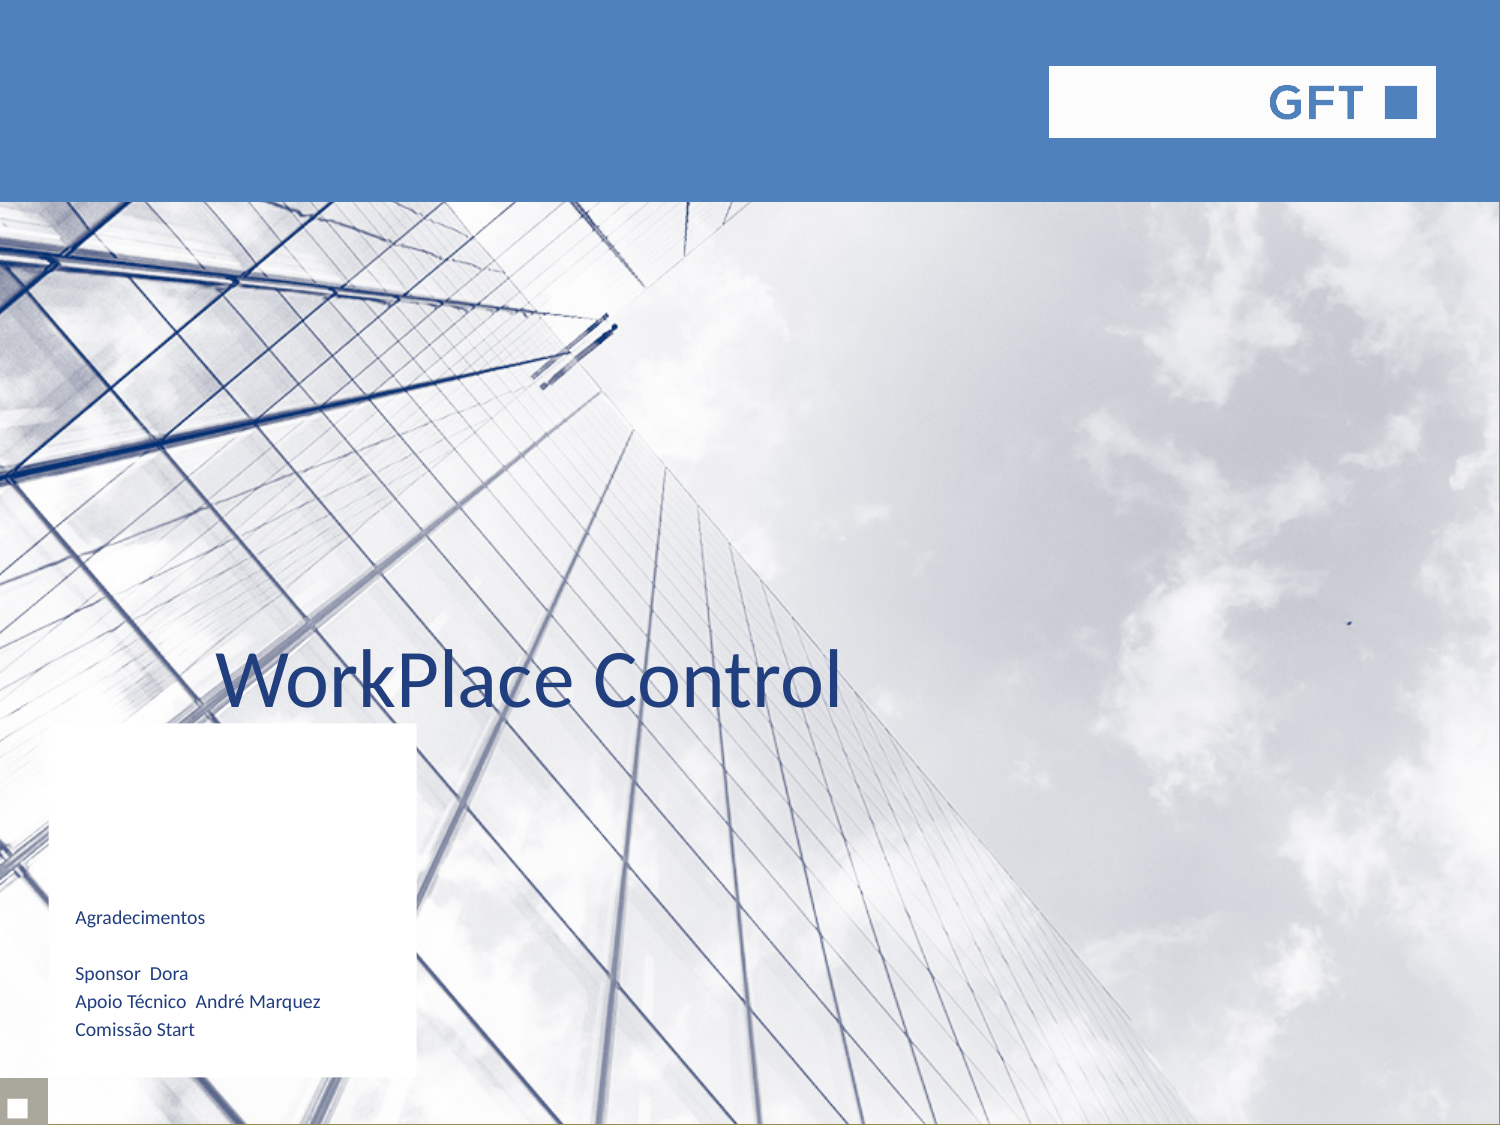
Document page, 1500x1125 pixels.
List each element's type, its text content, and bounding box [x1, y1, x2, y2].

title WorkPlace Control [121, 473, 938, 888]
text_box Agradecimentos Sponsor Dora Apoio Técnico André Marquez Comissão Start [75, 774, 401, 1041]
picture [0, 202, 1499, 1124]
text_box [48, 723, 417, 1078]
picture [1049, 66, 1436, 138]
